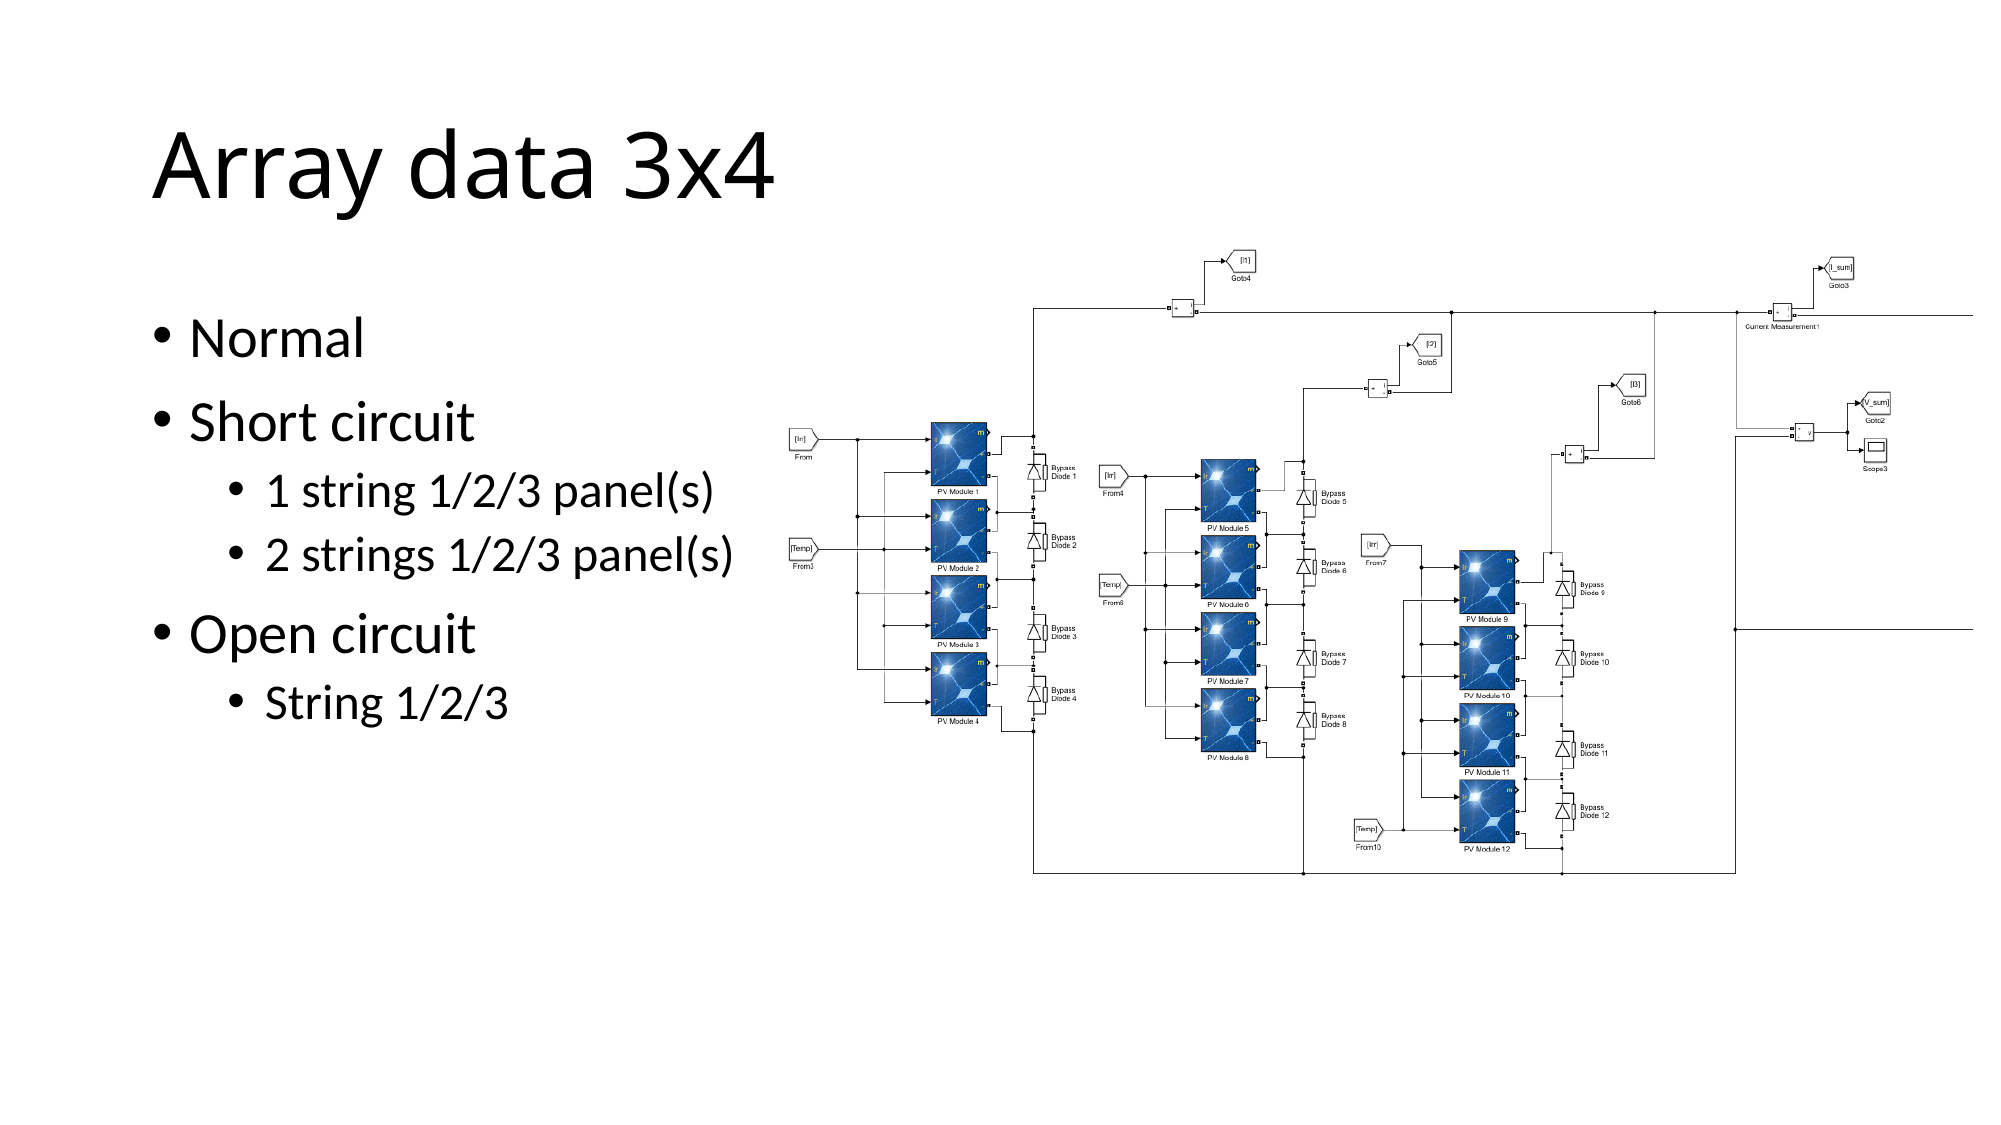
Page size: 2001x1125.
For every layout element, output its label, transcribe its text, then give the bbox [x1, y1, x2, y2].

title Array data 3x4 [137, 59, 1863, 278]
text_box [1031, 440, 1065, 522]
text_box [1301, 470, 1548, 723]
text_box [1021, 361, 1045, 384]
list Normal Short circuit 1 string 1/2/3 panel(s) 2 strings 1/2/3 panel(s) Open circuit String 1/2/3 [137, 299, 1863, 1014]
picture [751, 222, 1973, 903]
